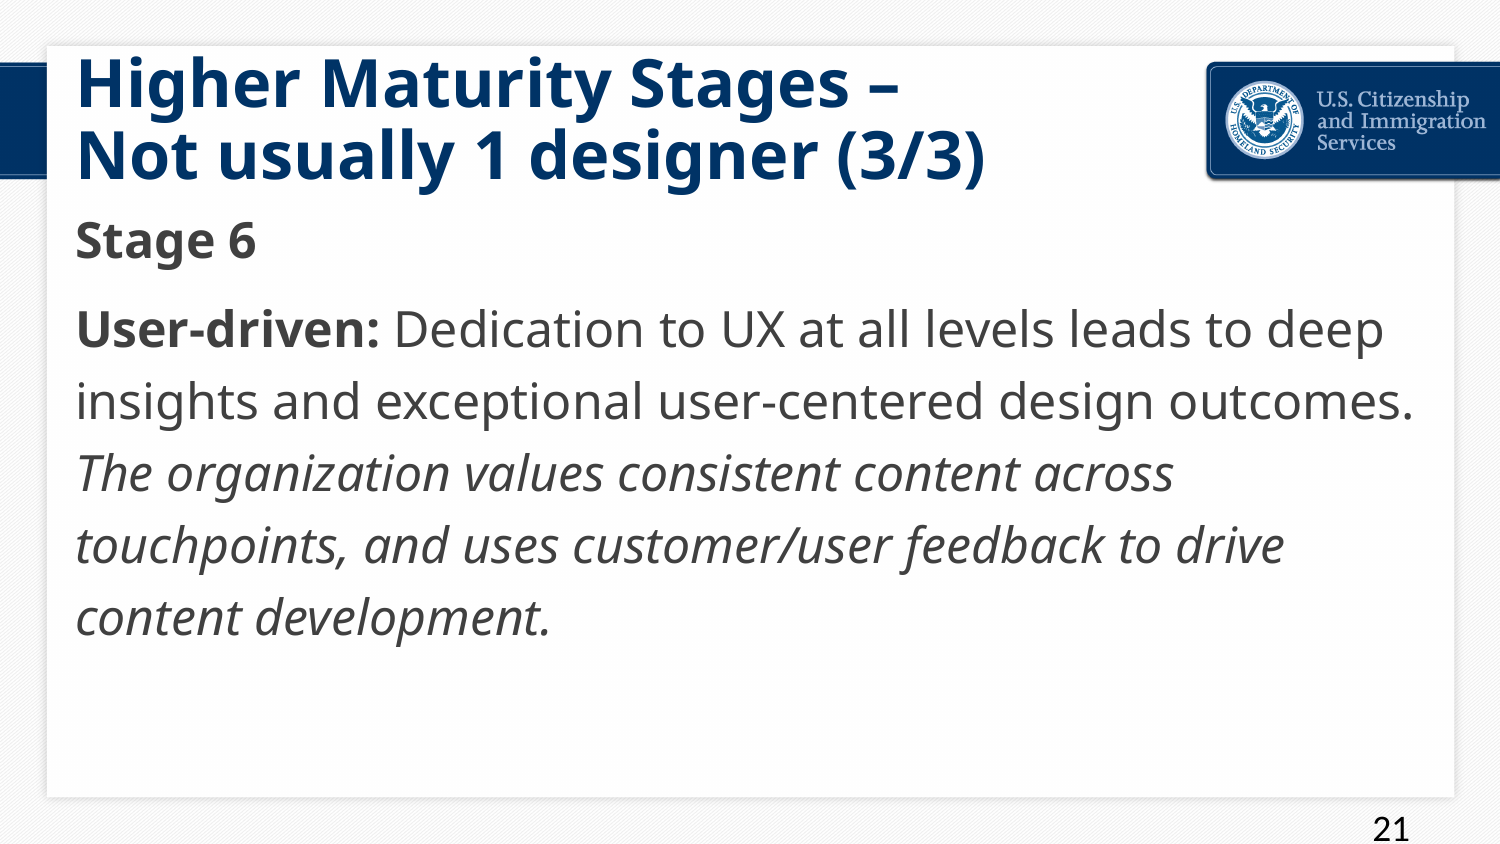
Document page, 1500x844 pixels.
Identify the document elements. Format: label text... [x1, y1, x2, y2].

list Stage 6 User-driven: Dedication to UX at all levels leads to deep insights and exceptional user-centered design outcomes. The organization values consistent content across touchpoints, and uses customer/user feedback to drive content development. [75, 196, 1425, 754]
text_box 21 [1074, 796, 1425, 828]
title Higher Maturity Stages – Not usually 1 designer (3/3) [75, 59, 1188, 185]
picture [0, 0, 1500, 844]
